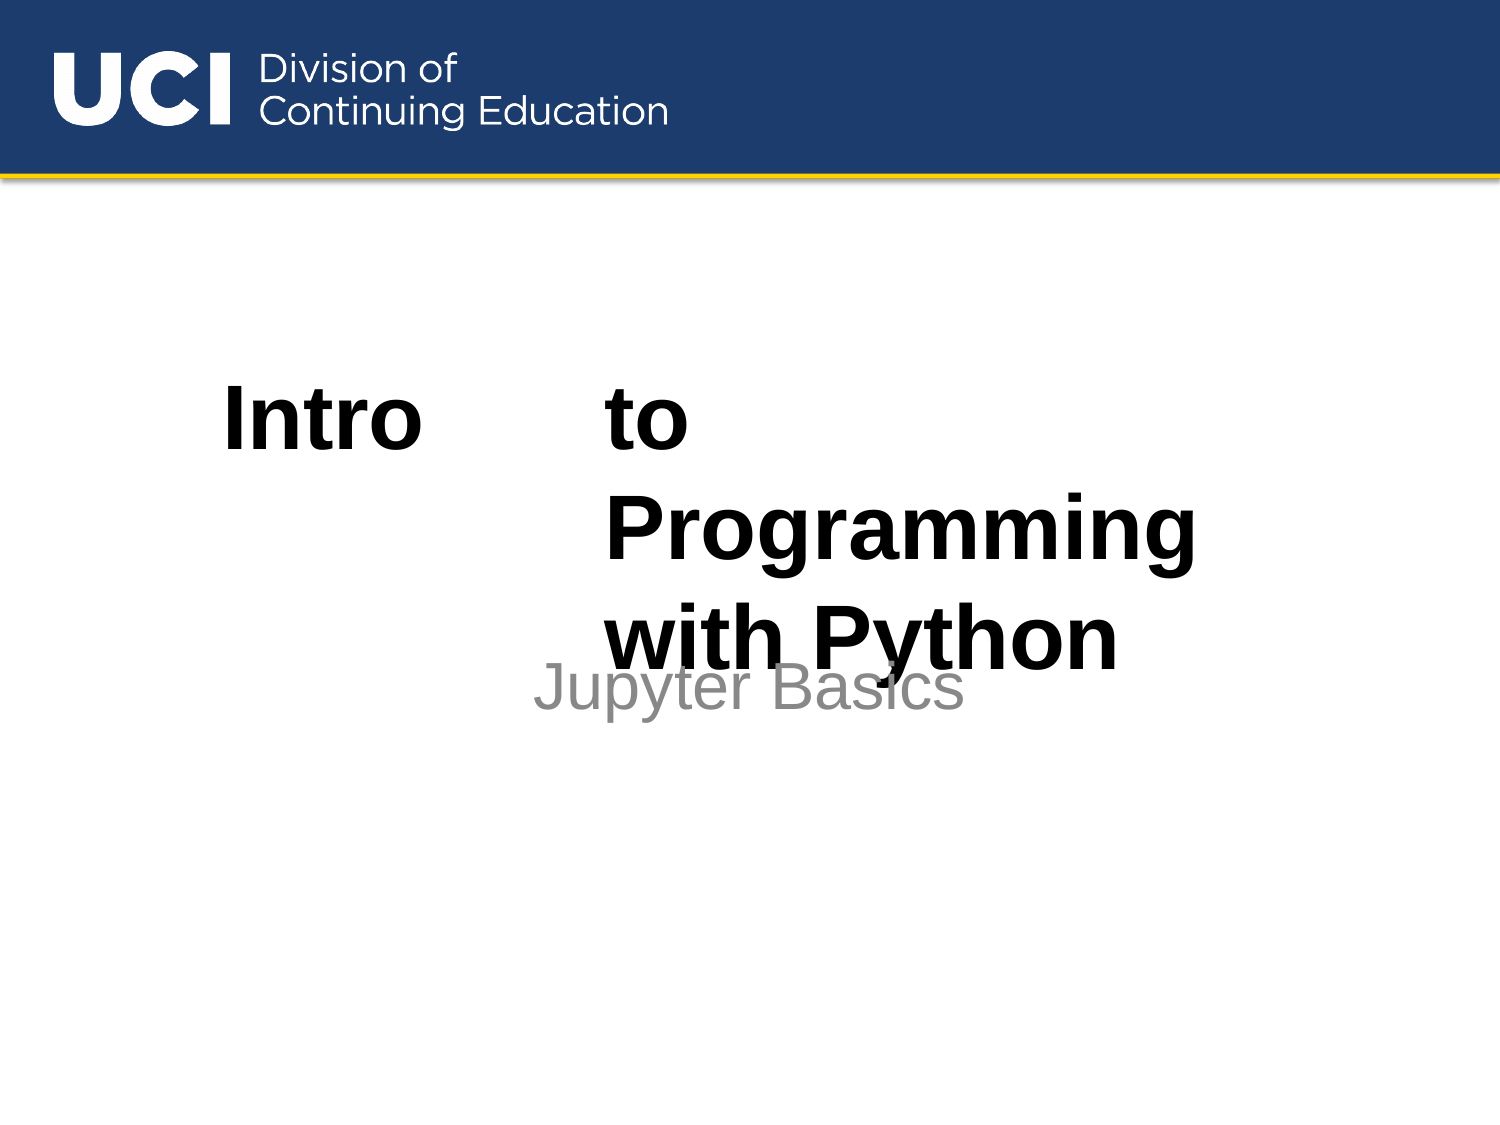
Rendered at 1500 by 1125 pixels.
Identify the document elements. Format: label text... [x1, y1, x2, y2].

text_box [0, 0, 1500, 190]
title Intro to Programming with Python [219, 355, 1281, 688]
text_box Jupyter Basics [530, 640, 969, 723]
